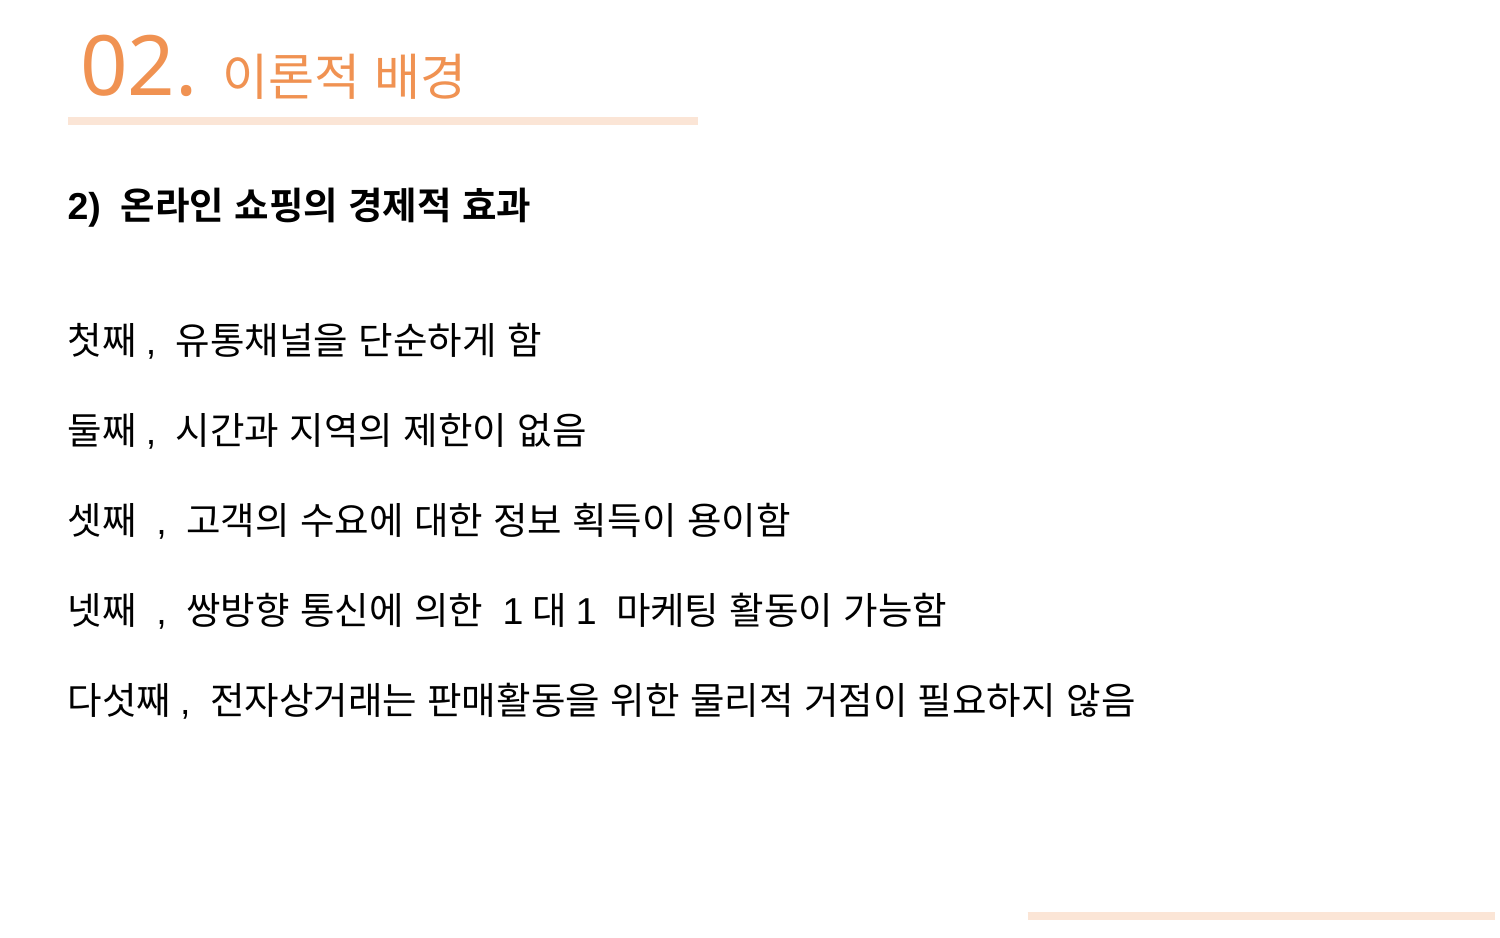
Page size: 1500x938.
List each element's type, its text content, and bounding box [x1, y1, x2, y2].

text_box 2) 온라인 쇼핑의 경제적 효과 첫째, 유통채널을 단순하게 함 둘째, 시간과 지역의 제한이 없음 셋째 , 고객의 수요에 대한 정보 획득이 용이함 넷째 , 쌍방향 통신에 의한 1대1 마케팅 활동이 가능함 다섯째, 전자상거래는 판매활동을 위한 물리적 거점이 필요하지 않음 [53, 174, 1275, 730]
text_box 02. 이론적 배경 [65, 4, 482, 120]
